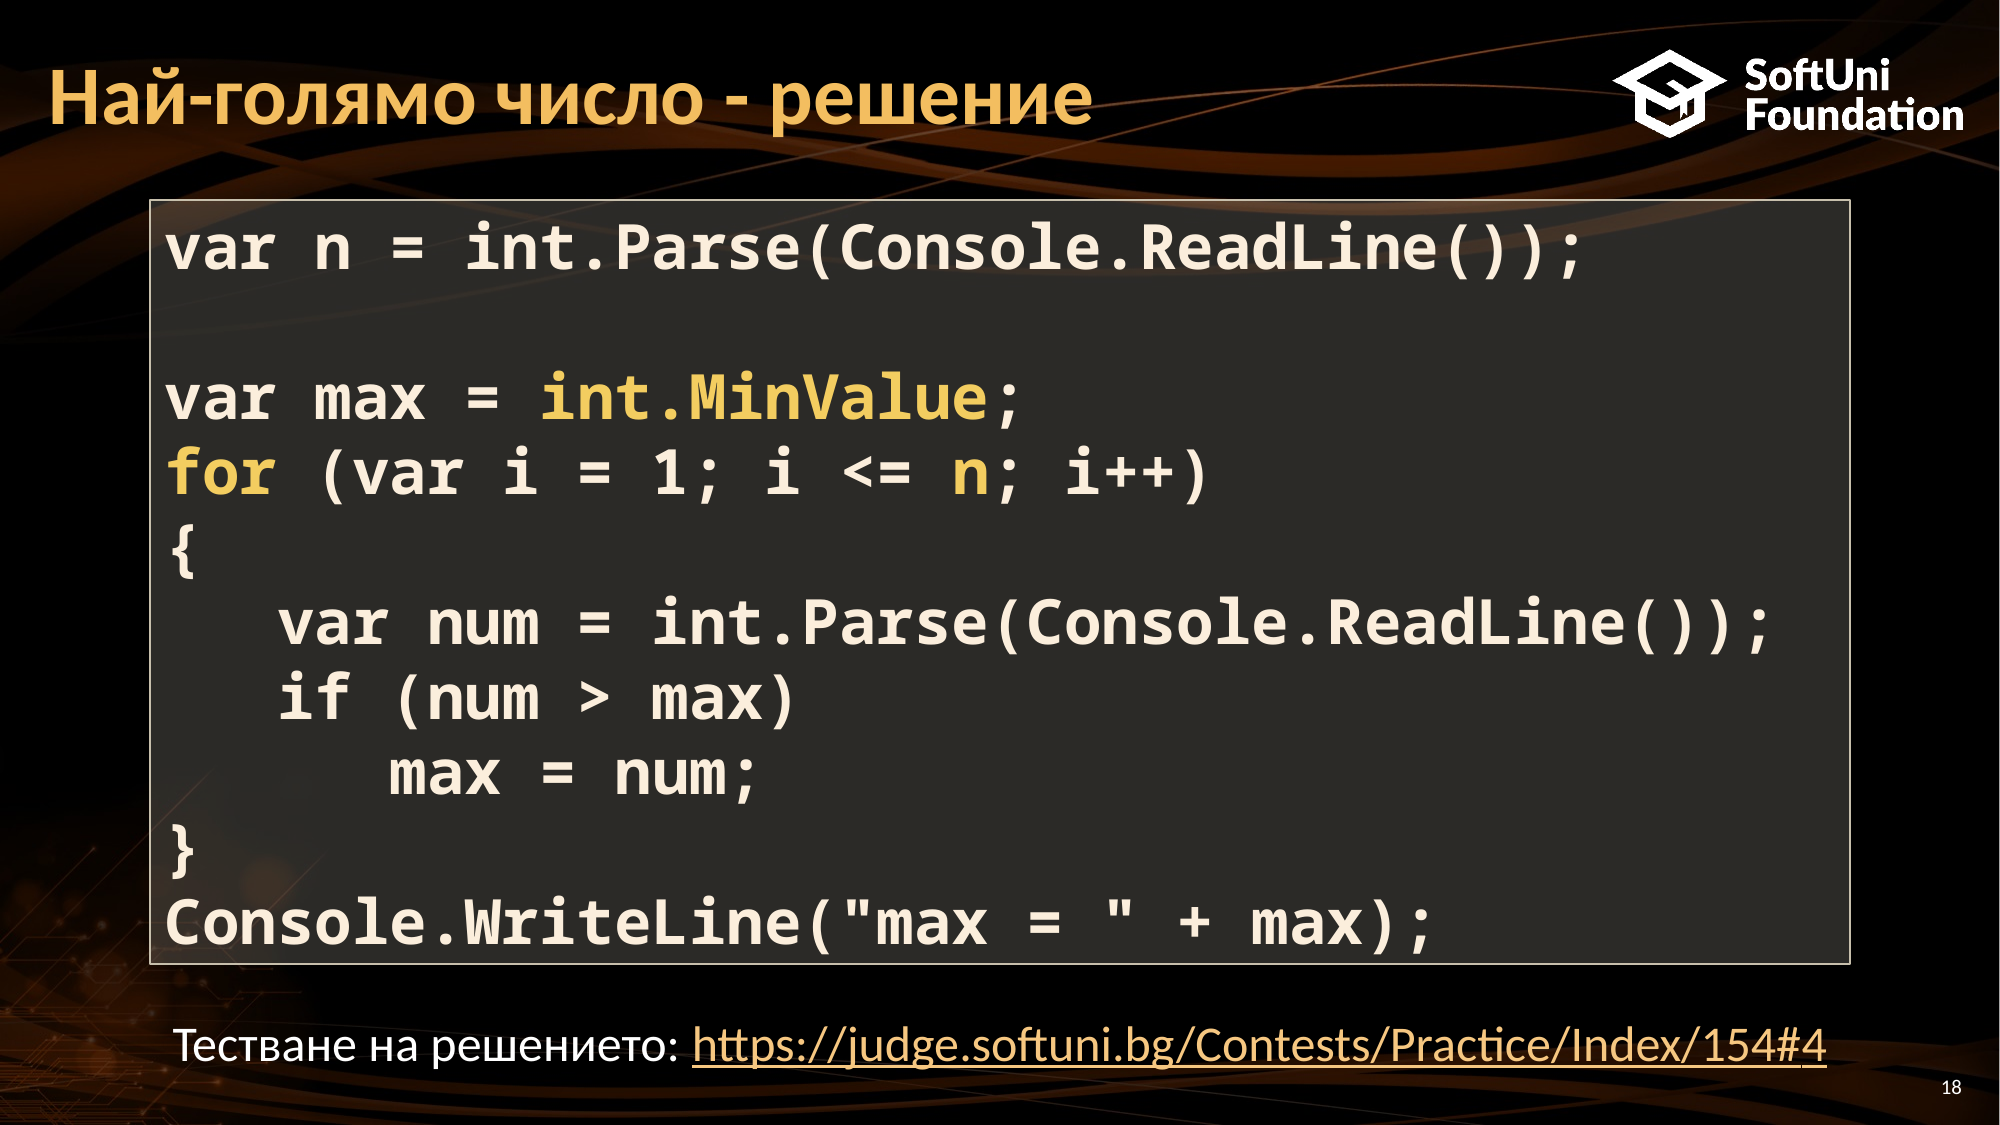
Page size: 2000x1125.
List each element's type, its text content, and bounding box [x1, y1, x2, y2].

text_box Тестване на решението: https://judge.softuni.bg/Contests/Practice/Index/154#4 [124, 1004, 1875, 1080]
text_box var n = int.Parse(Console.ReadLine()); var max = int.MinValue; for (var i = 1; i <= n; i++) { var num = int.Parse(Console.ReadLine()); if (num > max) max = num; } Console.WriteLine("max = " + max); [149, 199, 1850, 965]
picture [0, 0, 2000, 1125]
title Най-голямо число - решение [30, 6, 1602, 189]
slide_number 18 [1897, 1070, 1968, 1103]
